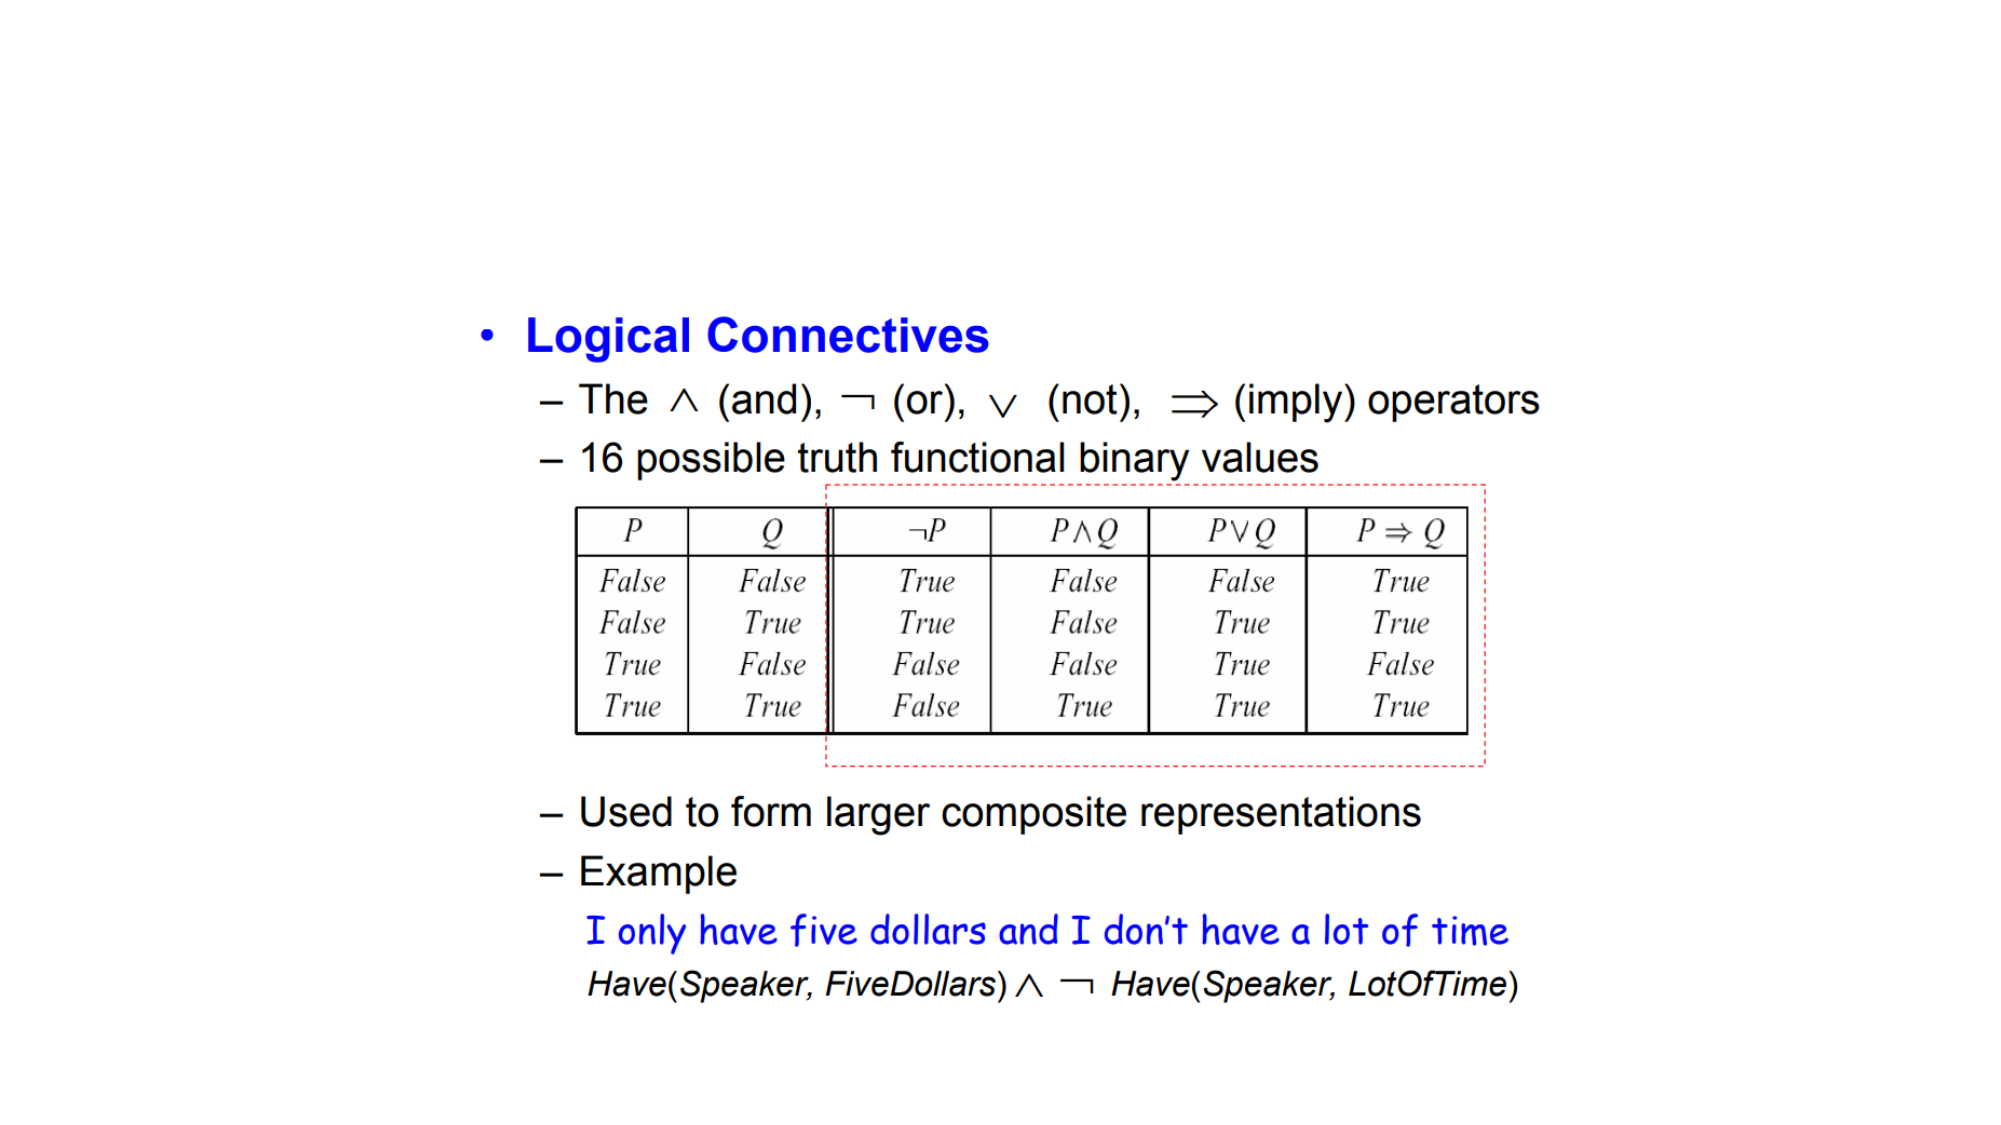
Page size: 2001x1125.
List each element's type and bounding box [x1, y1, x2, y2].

list [444, 299, 1556, 1014]
